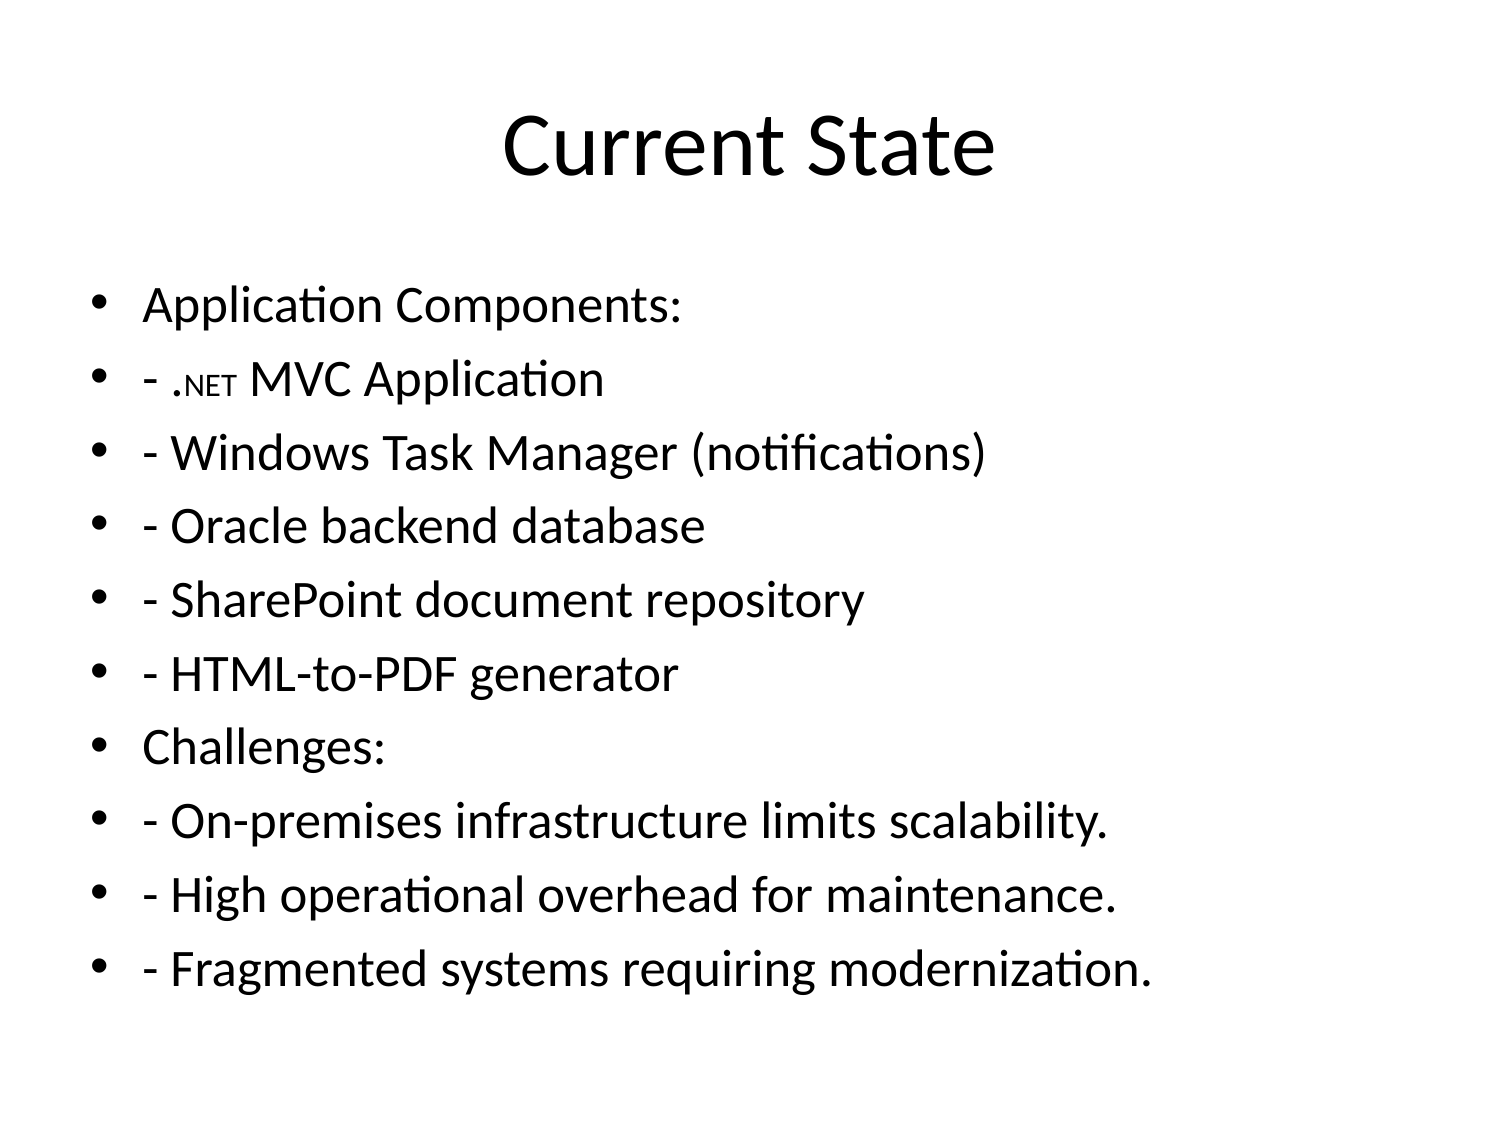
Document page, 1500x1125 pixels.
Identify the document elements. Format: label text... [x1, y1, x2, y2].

list Application Components: - .NET MVC Application - Windows Task Manager (notifications) - Oracle backend database - SharePoint document repository - HTML-to-PDF generator Challenges: - On-premises infrastructure limits scalability. - High operational overhead for maintenance. - Fragmented systems requiring modernization. [75, 262, 1425, 1005]
title Current State [75, 45, 1425, 233]
